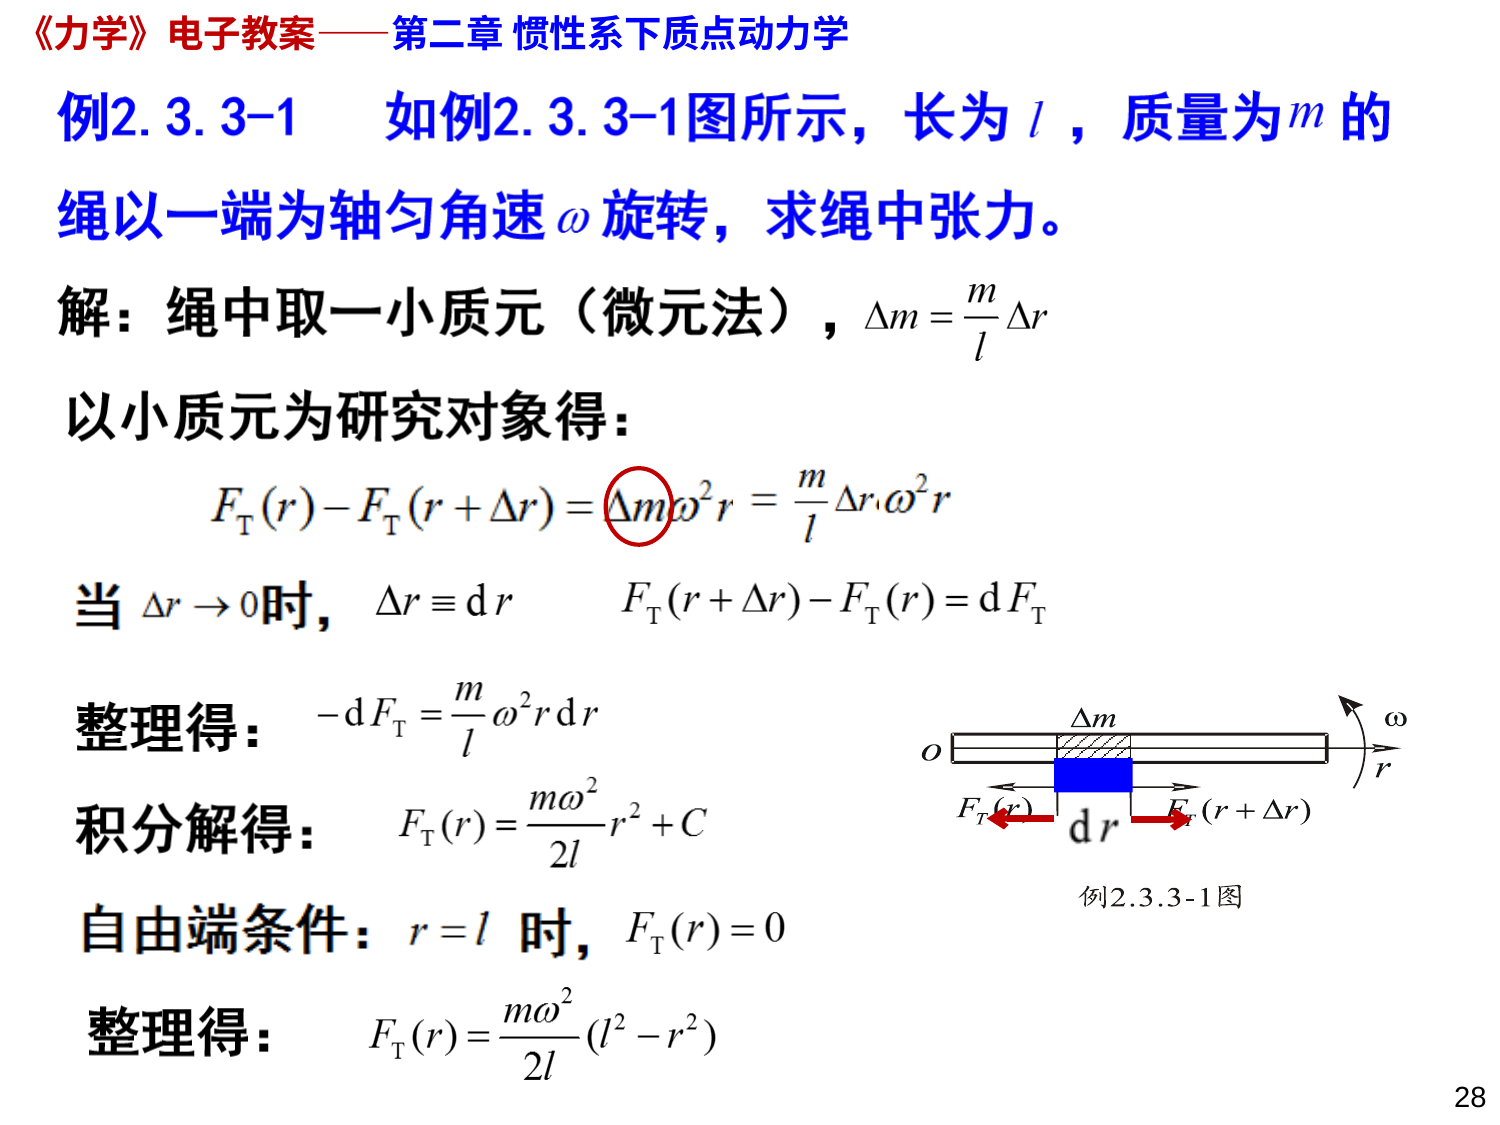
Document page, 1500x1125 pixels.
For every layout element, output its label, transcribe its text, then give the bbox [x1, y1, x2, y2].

picture [615, 567, 1436, 929]
picture [52, 978, 338, 1095]
picture [361, 976, 726, 1089]
picture [619, 898, 793, 965]
picture [367, 573, 524, 626]
slide_number 28 [1151, 1070, 1500, 1125]
picture [395, 893, 610, 964]
picture [55, 559, 354, 653]
picture [21, 56, 1440, 553]
picture [40, 662, 714, 964]
